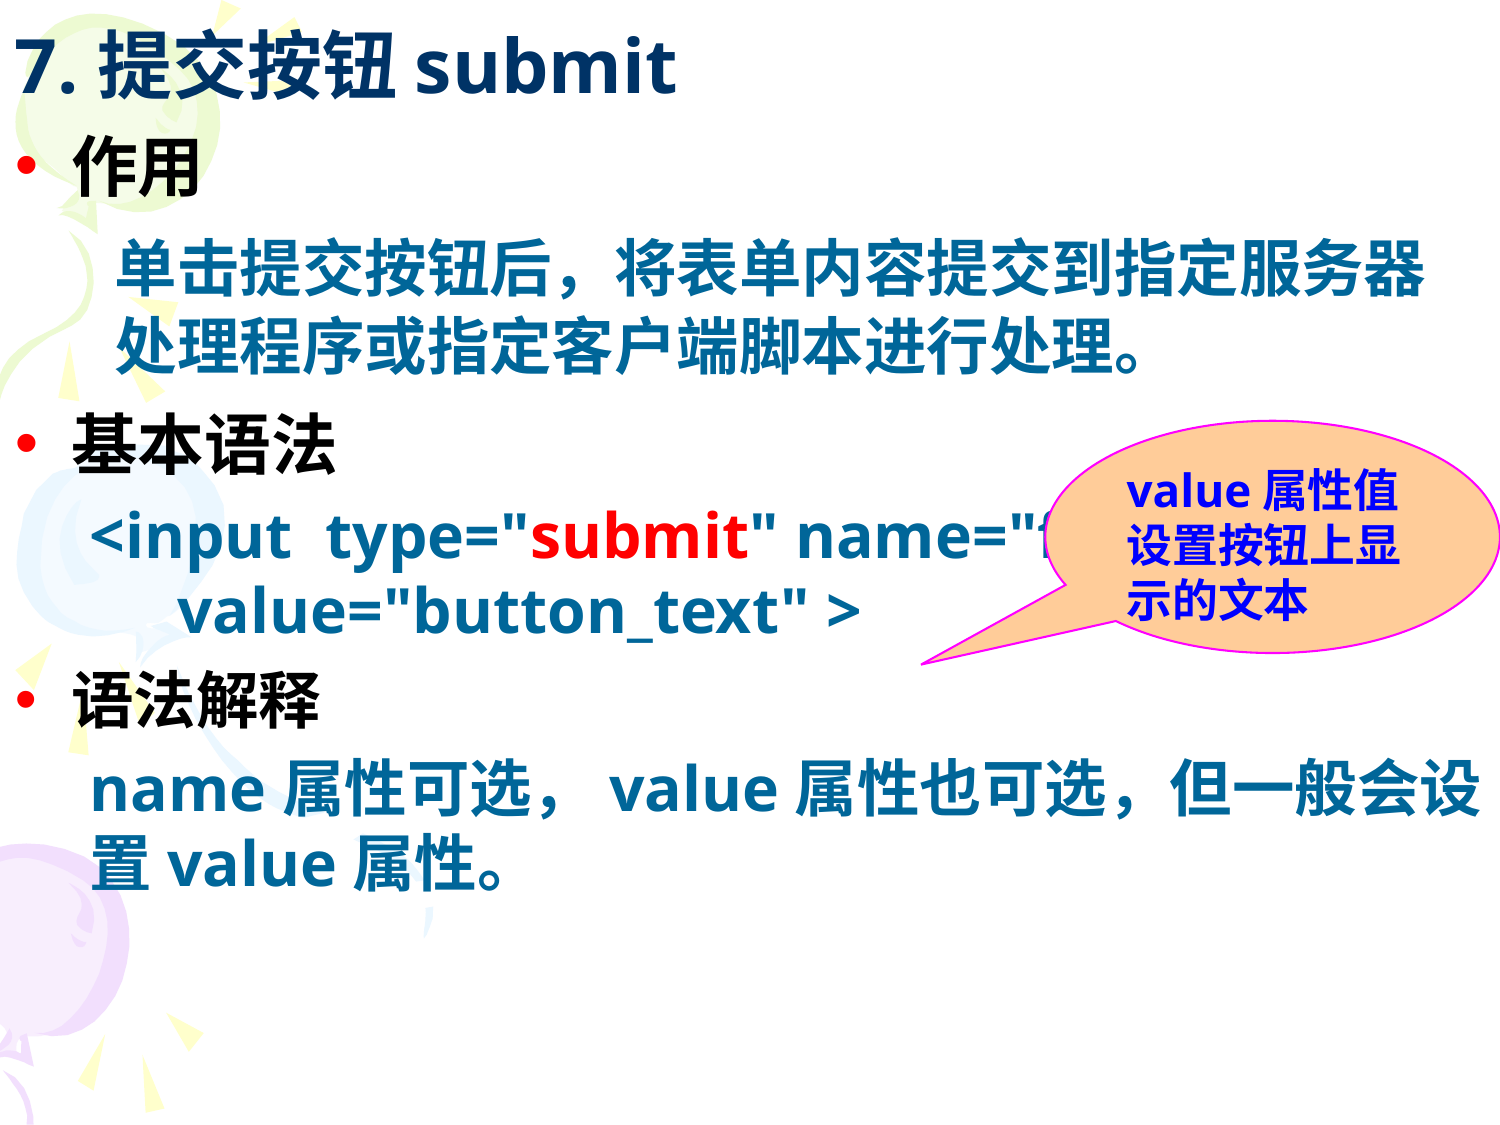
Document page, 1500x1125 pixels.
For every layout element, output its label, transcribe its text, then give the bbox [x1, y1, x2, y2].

list 作用 单击提交按钮后，将表单内容提交到指定服务器处理程序或指定客户端脚本进行处理。 基本语法 <input type="submit" name="field_name" value="button_text" > 语法解释 name属性可选，value属性也可选，但一般会设 置value属性。 [0, 117, 1500, 1094]
title 7.提交按钮submit [0, 34, 1387, 117]
text_box value属性值设置按钮上显示的文本 [921, 420, 1500, 665]
